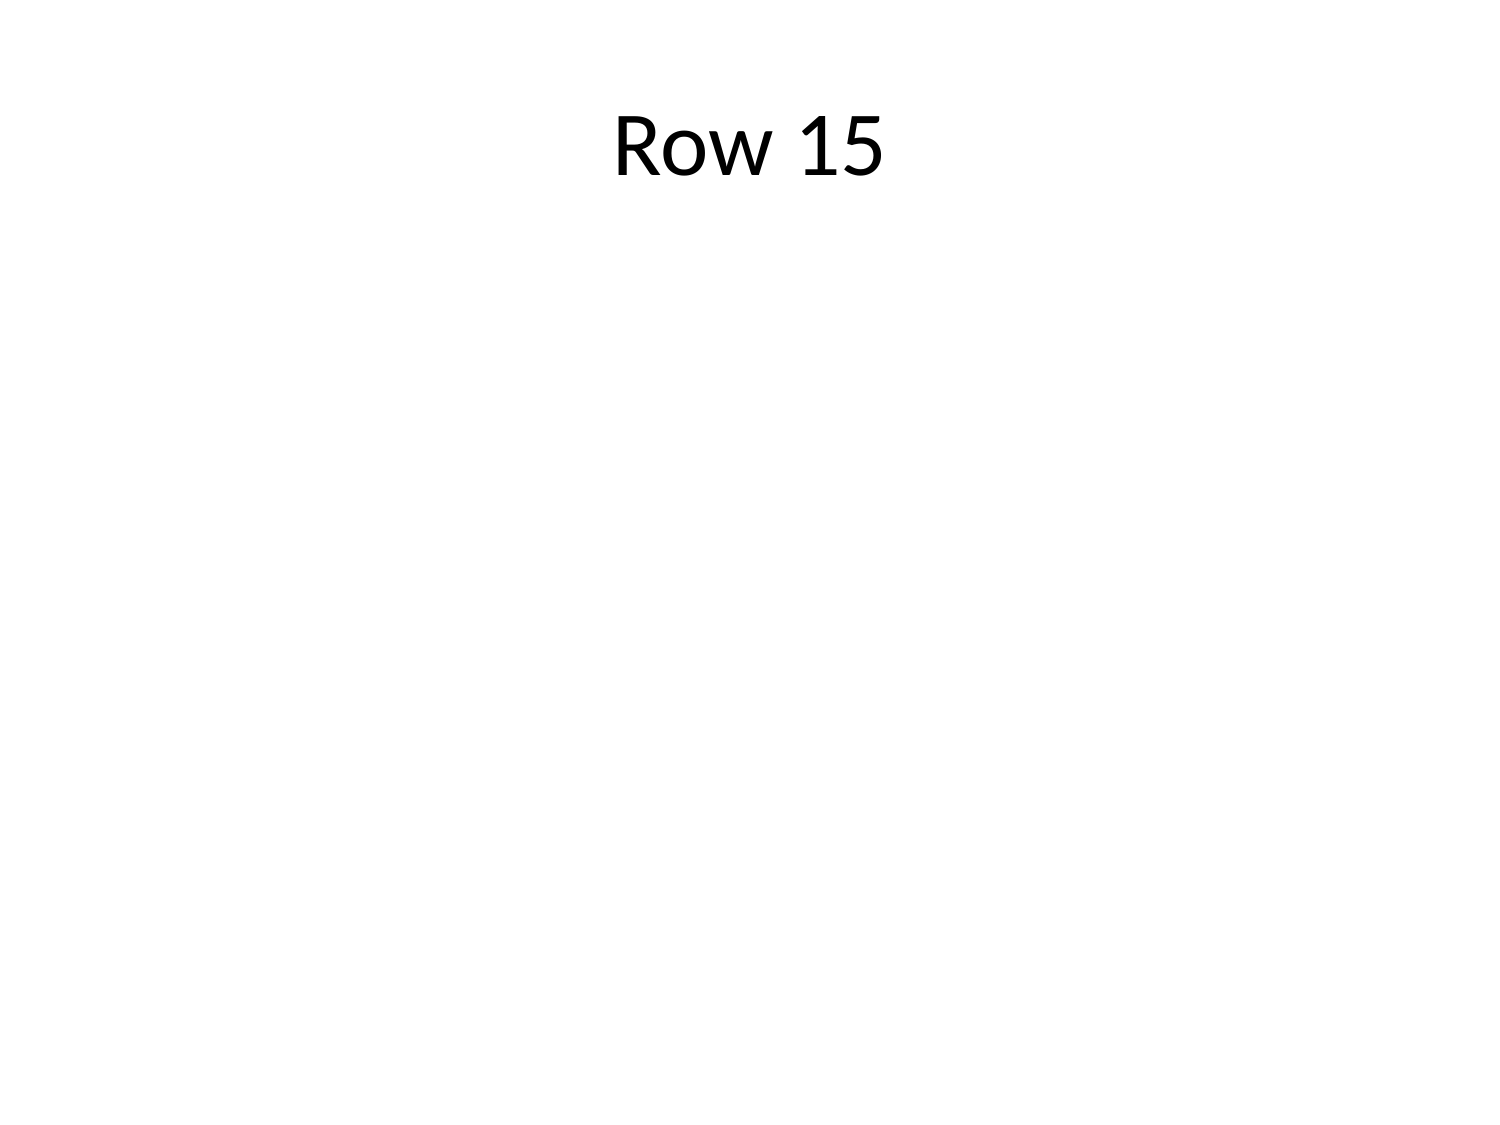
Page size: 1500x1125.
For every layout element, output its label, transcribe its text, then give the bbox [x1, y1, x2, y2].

title Row 15 [75, 45, 1425, 233]
